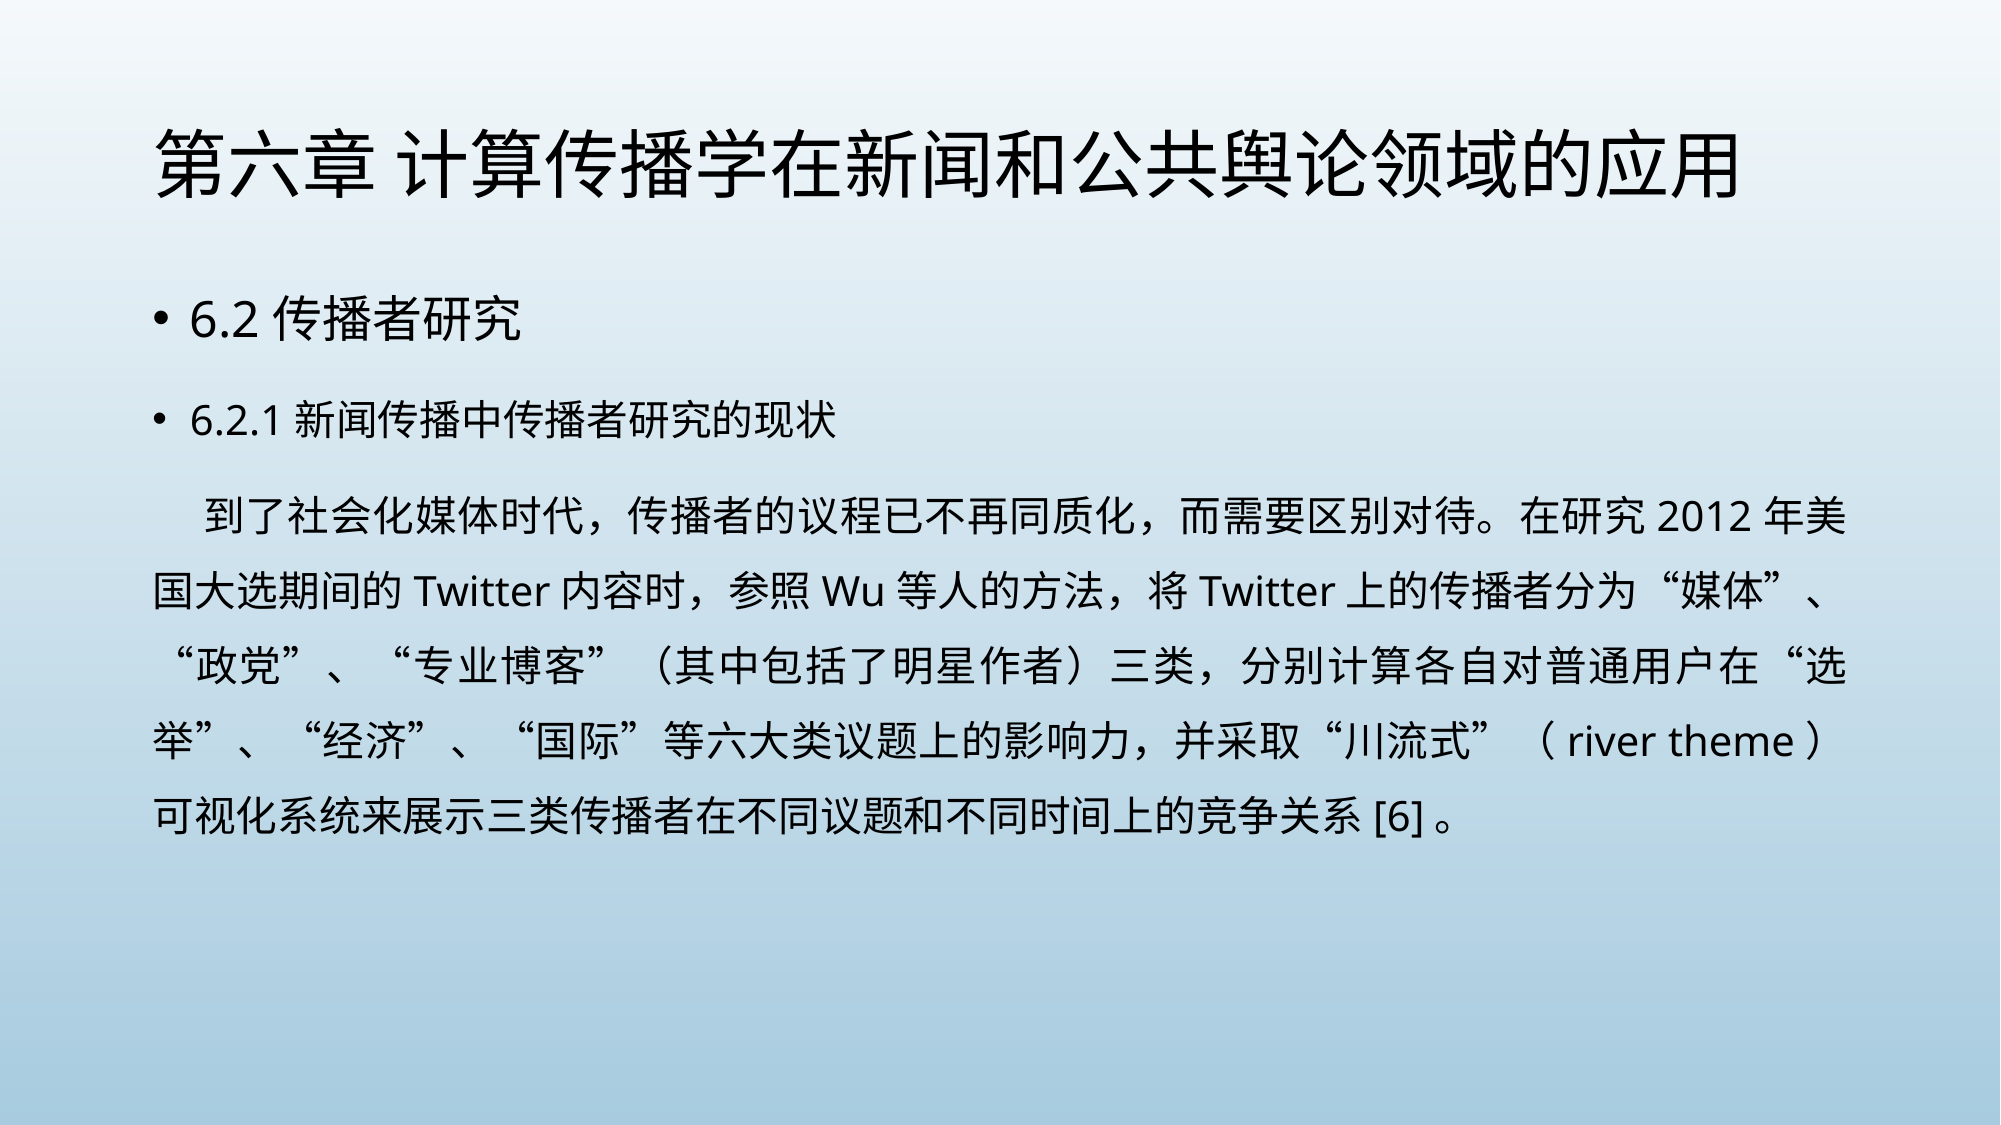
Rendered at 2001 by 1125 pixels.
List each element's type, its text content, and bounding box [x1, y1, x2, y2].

list 6.2传播者研究 6.2.1新闻传播中传播者研究的现状 到了社会化媒体时代，传播者的议程已不再同质化，而需要区别对待。在研究2012年美国大选期间的Twitter内容时，参照Wu等人的方法，将Twitter上的传播者分为“媒体”、“政党”、“专业博客”（其中包括了明星作者）三类，分别计算各自对普通用户在“选举”、“经济”、“国际”等六大类议题上的影响力，并采取“川流式”（river theme）可视化系统来展示三类传播者在不同议题和不同时间上的竞争关系[6]。 [137, 249, 1863, 1061]
title 第六章 计算传播学在新闻和公共舆论领域的应用 [137, 59, 1863, 249]
